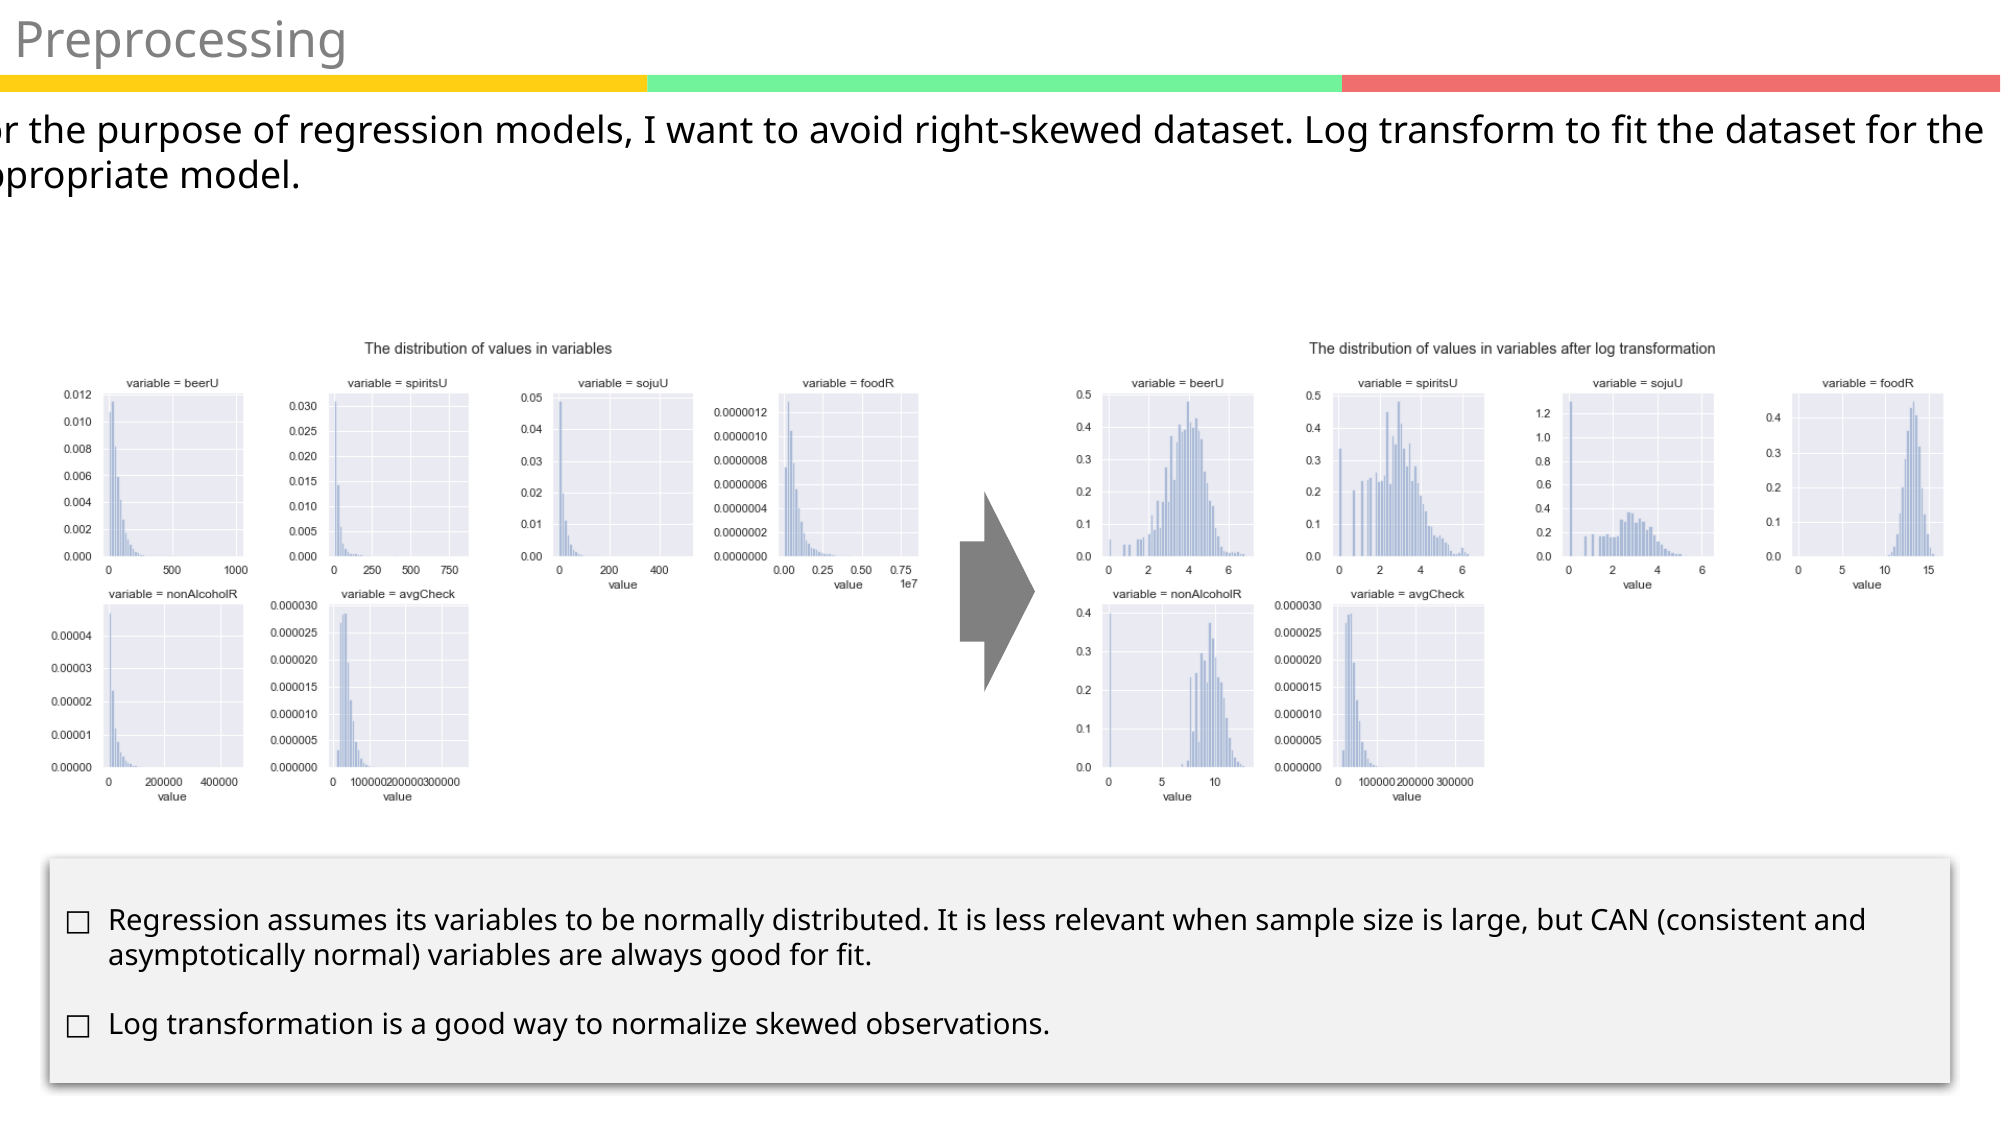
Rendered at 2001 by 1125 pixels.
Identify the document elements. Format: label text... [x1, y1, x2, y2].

text_box For the purpose of regression models, I want to avoid right-skewed dataset. Log transform to fit the dataset for the appropriate model. [0, 98, 2000, 204]
text_box Preprocessing [0, 0, 607, 75]
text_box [43, 335, 1957, 810]
text_box □ Regression assumes its variables to be normally distributed. It is less relevant when sample size is large, but CAN (consistent and asymptotically normal) variables are always good for fit. □ Log transformation is a good way to normalize skewed observations. [49, 858, 1951, 1083]
